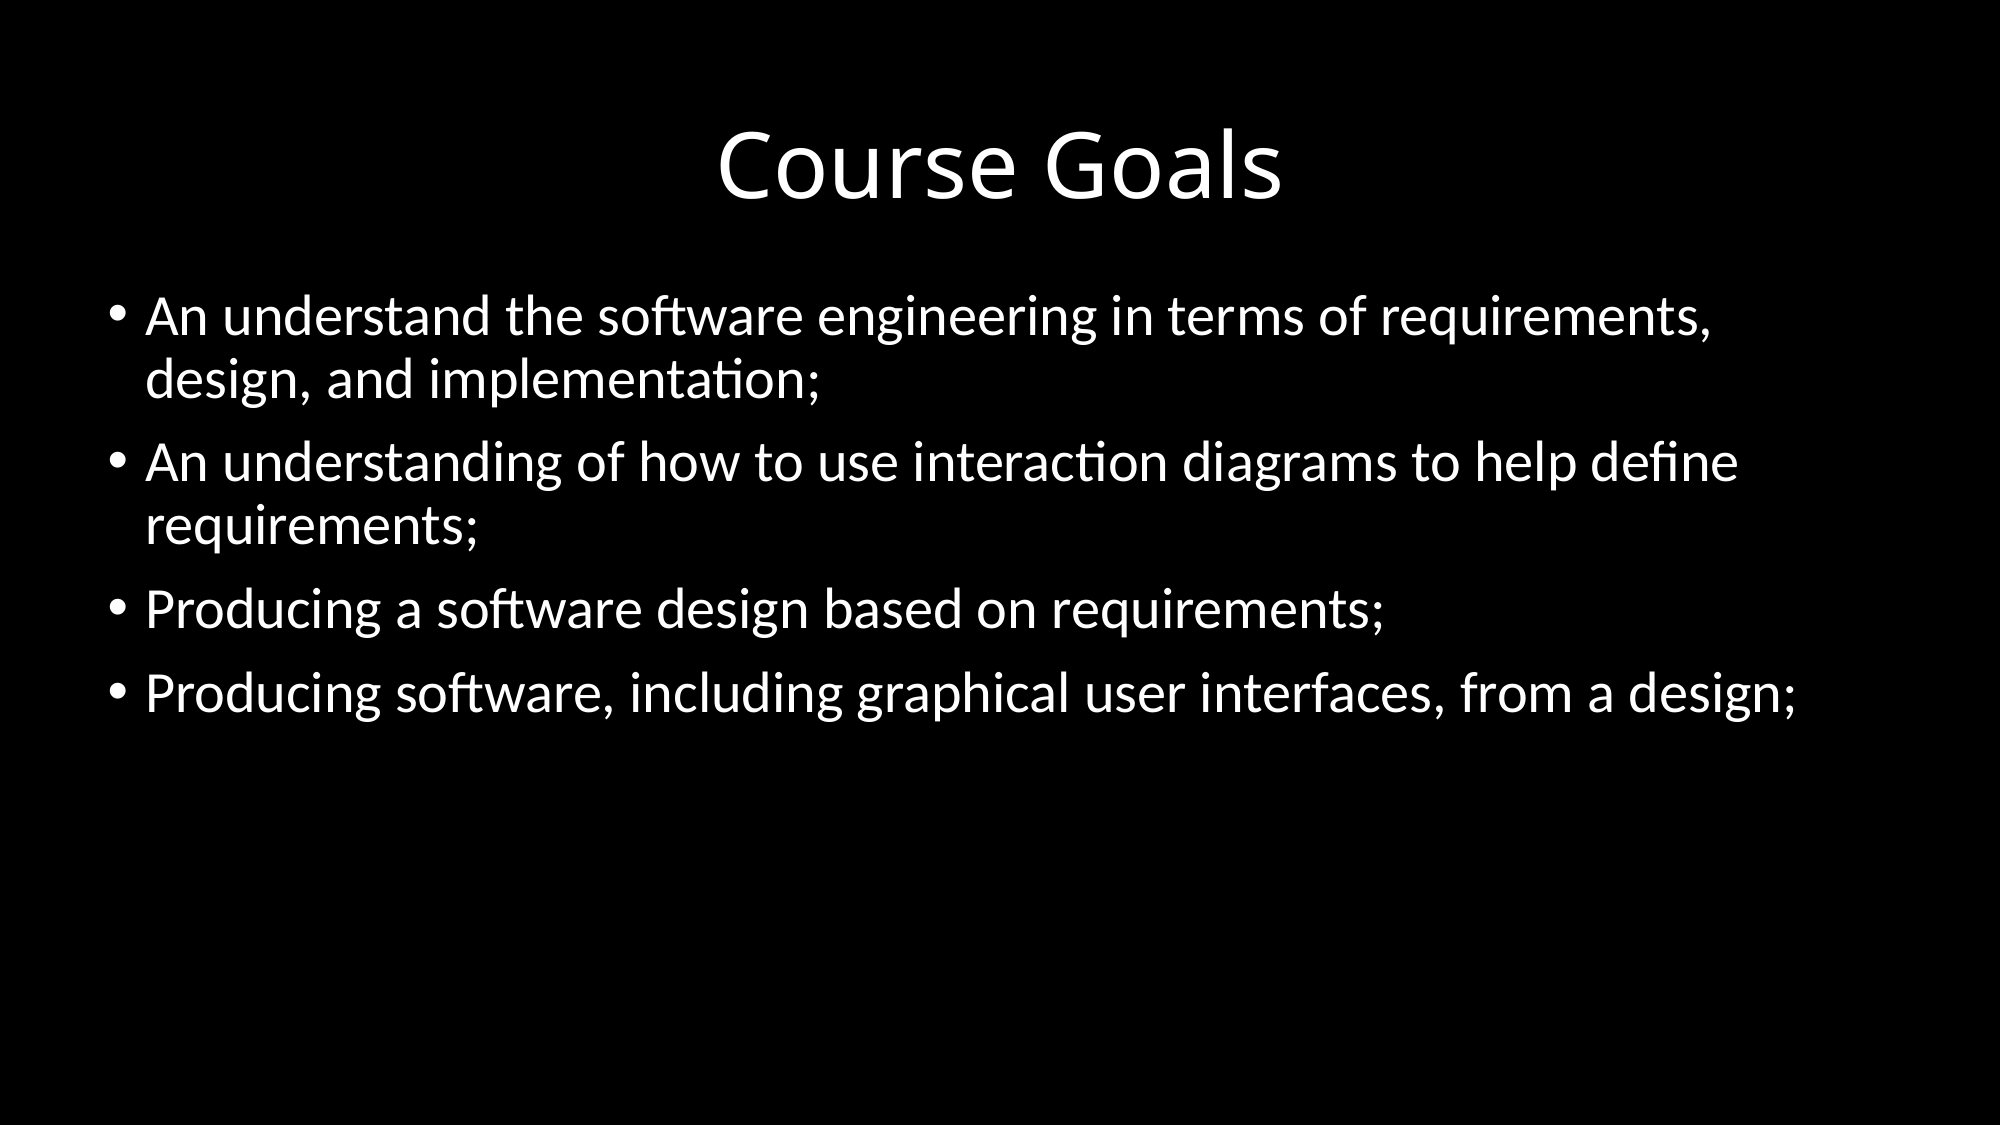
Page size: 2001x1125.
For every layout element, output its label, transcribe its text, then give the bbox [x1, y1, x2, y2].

list An understand the software engineering in terms of requirements, design, and implementation; An understanding of how to use interaction diagrams to help define requirements; Producing a software design based on requirements; Producing software, including graphical user interfaces, from a design; [92, 277, 1863, 1014]
title Course Goals [137, 59, 1863, 277]
